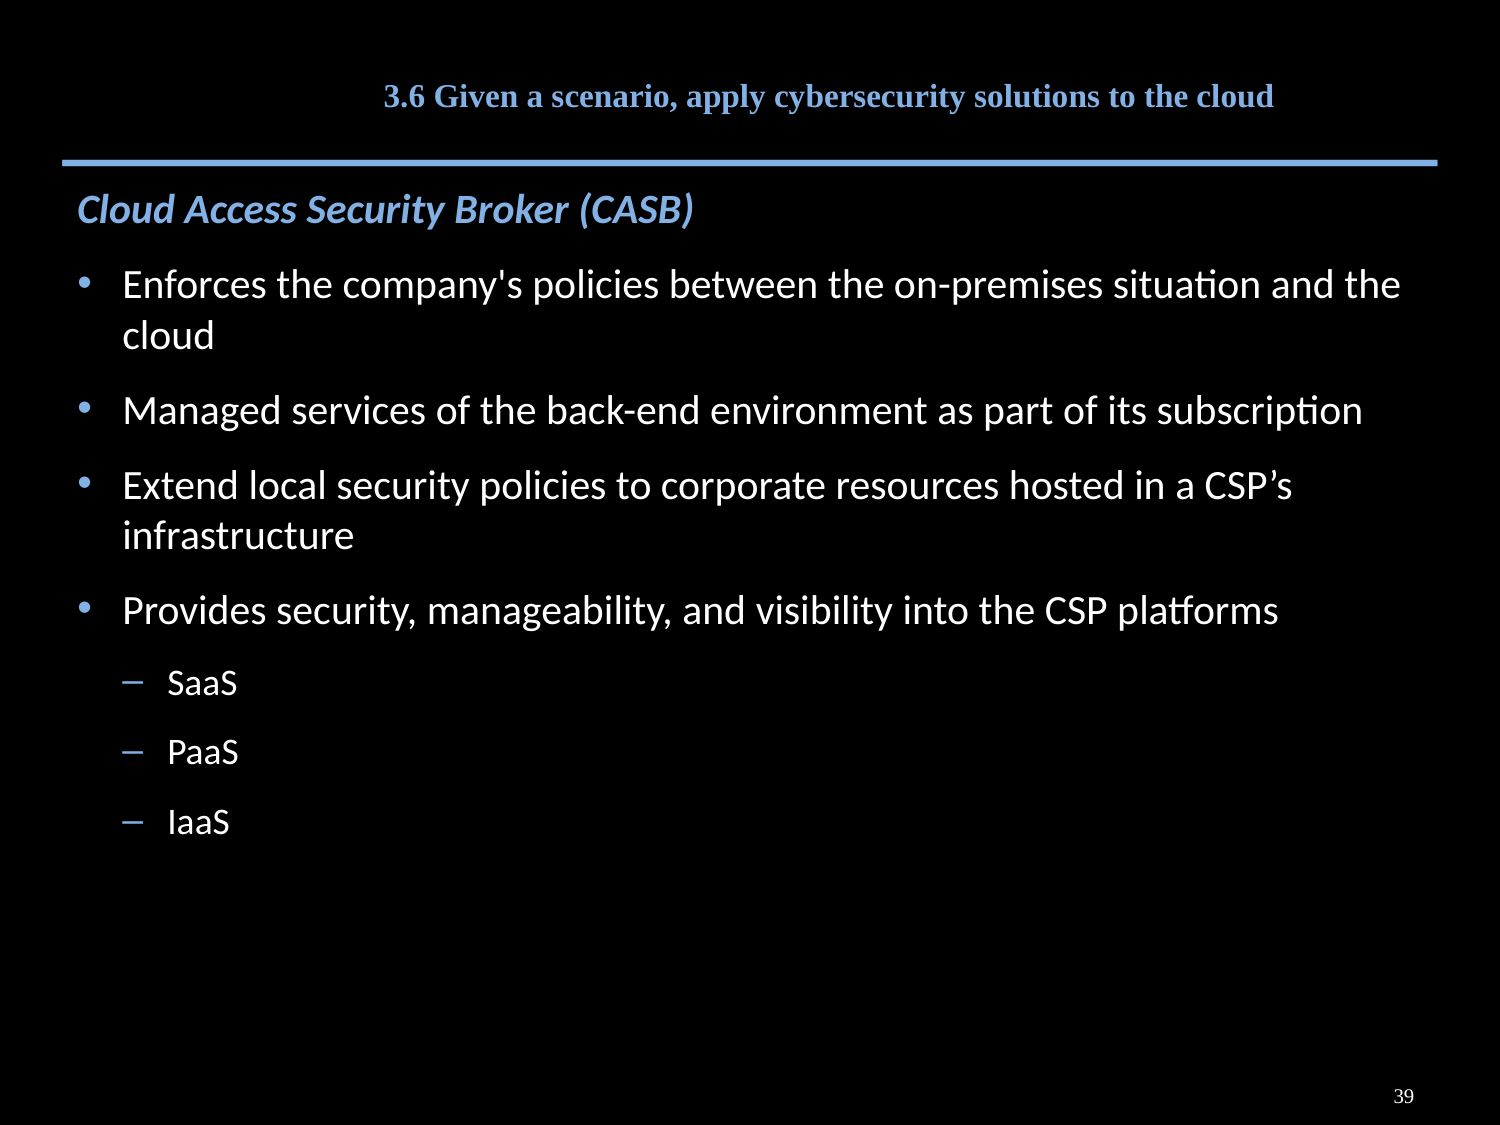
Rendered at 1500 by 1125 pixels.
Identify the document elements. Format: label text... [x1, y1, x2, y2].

list Cloud Access Security Broker (CASB) Enforces the company's policies between the on-premises situation and the cloud Managed services of the back-end environment as part of its subscription Extend local security policies to corporate resources hosted in a CSP’s infrastructure Provides security, manageability, and visibility into the CSP platforms SaaS PaaS IaaS [62, 174, 1438, 1050]
slide_number 39 [1310, 1070, 1499, 1121]
title 3.6 Given a scenario, apply cybersecurity solutions to the cloud [227, 12, 1440, 175]
